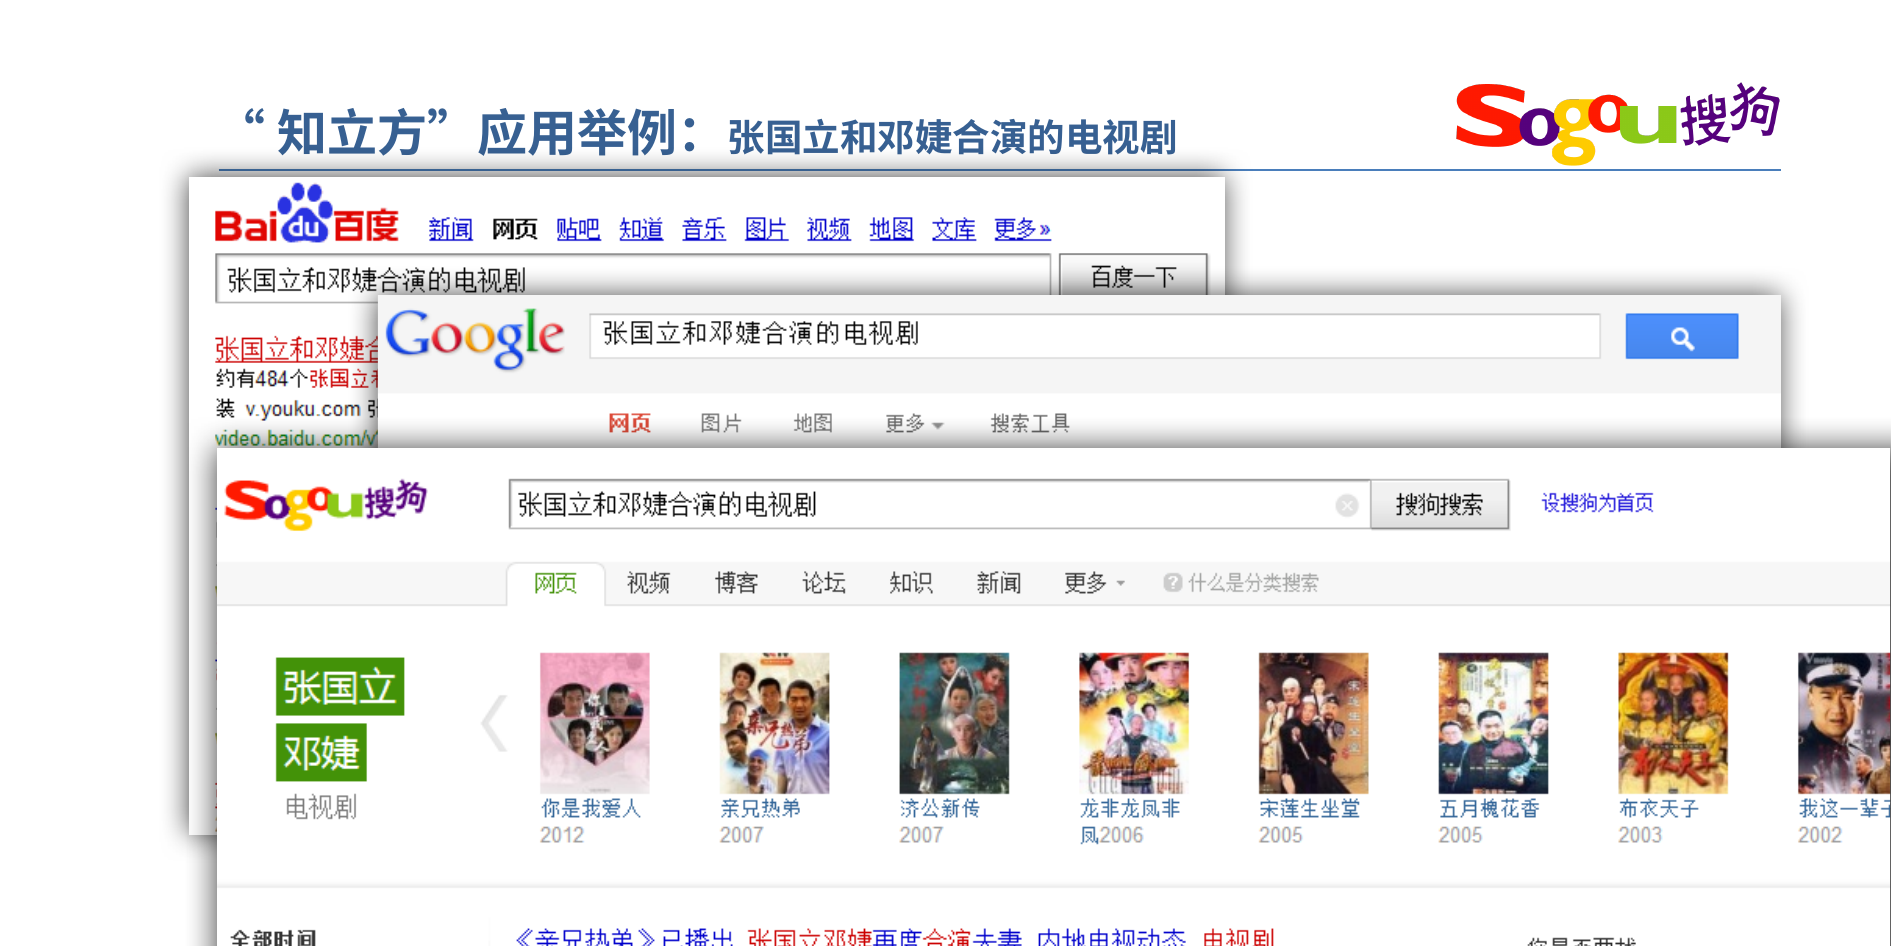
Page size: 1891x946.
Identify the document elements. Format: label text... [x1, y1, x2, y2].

text_box “知立方”应用举例：张国立和邓婕合演的电视剧 [200, 94, 1430, 169]
picture [1450, 81, 1782, 167]
picture [188, 176, 1891, 946]
